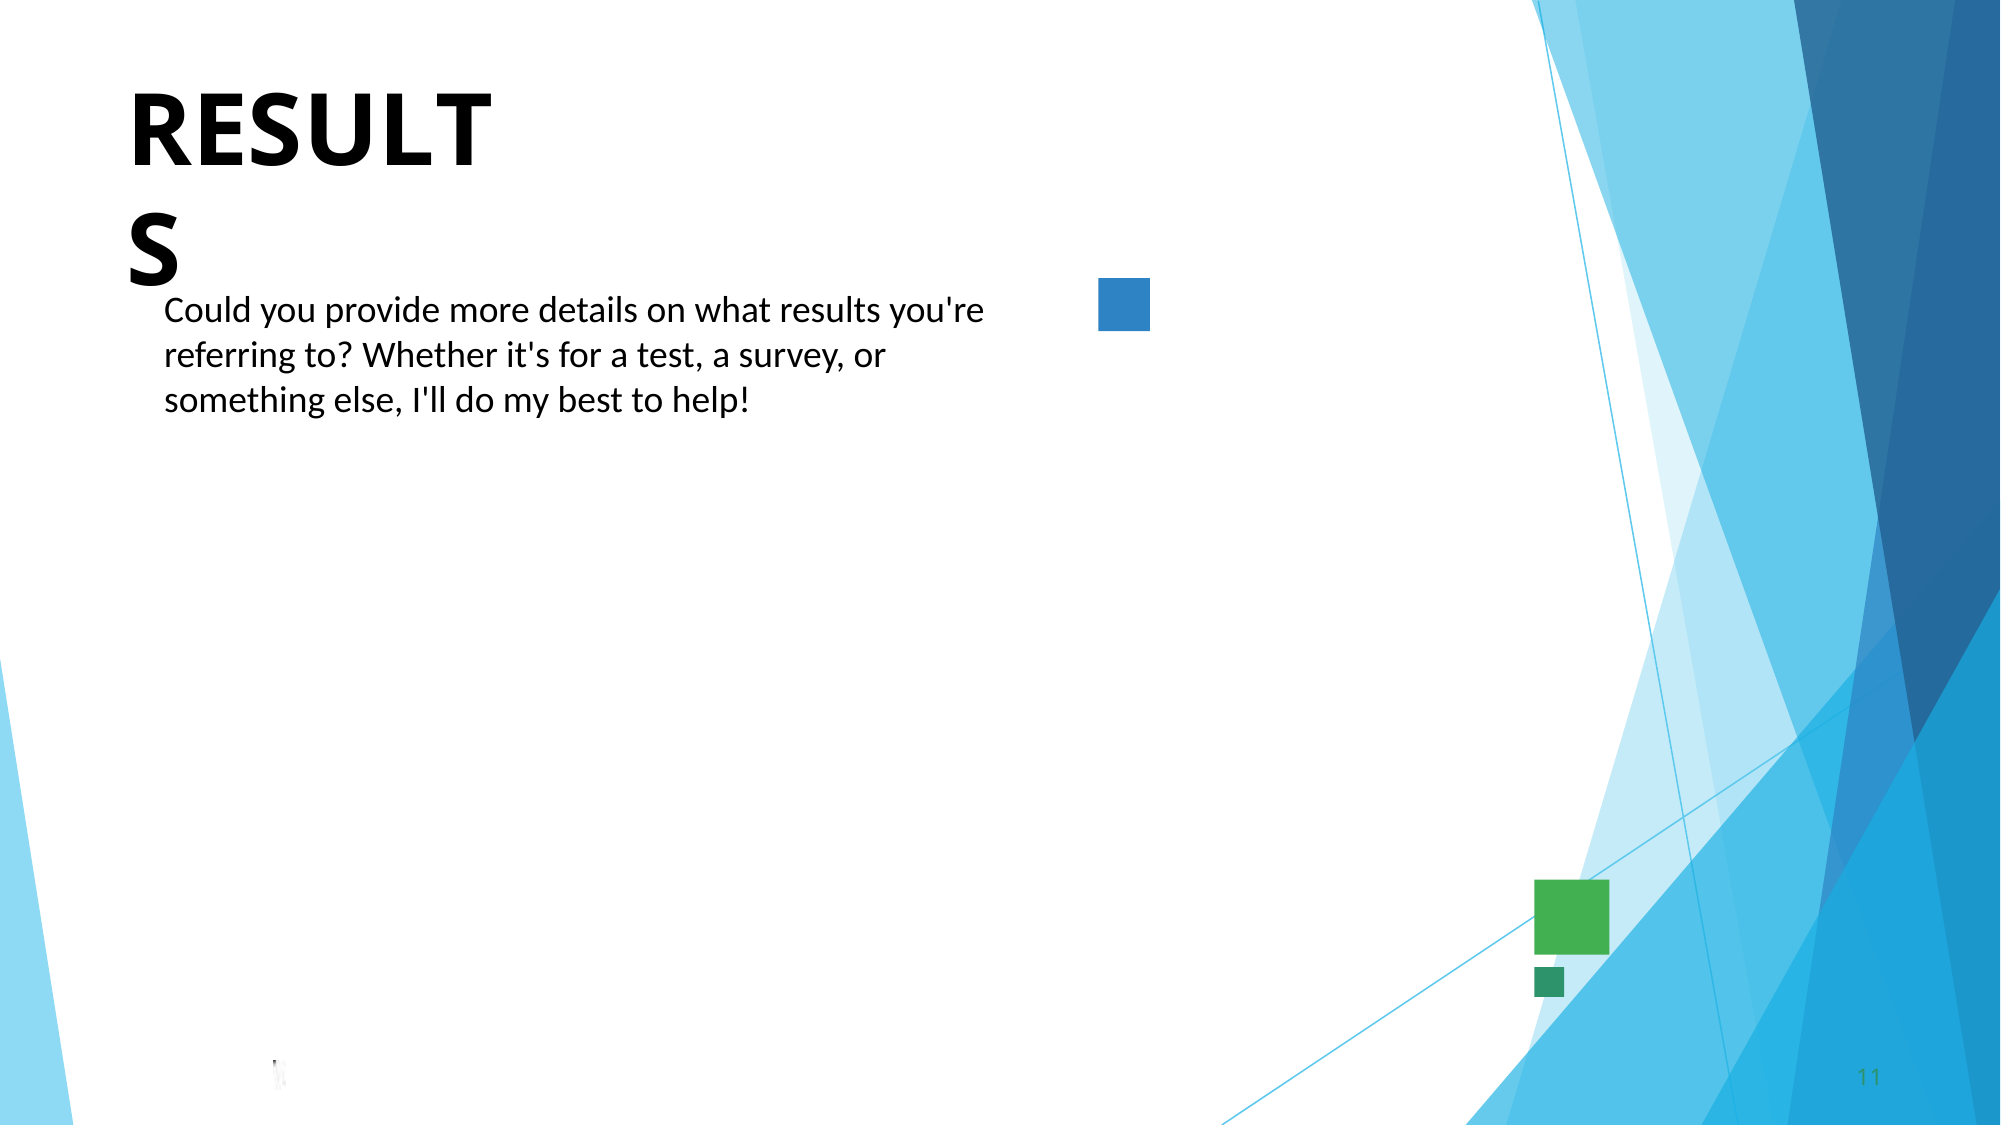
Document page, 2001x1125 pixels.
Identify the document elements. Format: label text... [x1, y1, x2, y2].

title RESULTS [123, 63, 524, 306]
text_box [1098, 278, 1150, 332]
text_box [1534, 967, 1565, 997]
picture [273, 1060, 287, 1091]
text_box [1534, 879, 1610, 955]
text_box 11 [1849, 1061, 1888, 1095]
text_box Could you provide more details on what results you're referring to? Whether it's for a test, a survey, or something else, I'll do my best to help! [149, 278, 1018, 428]
